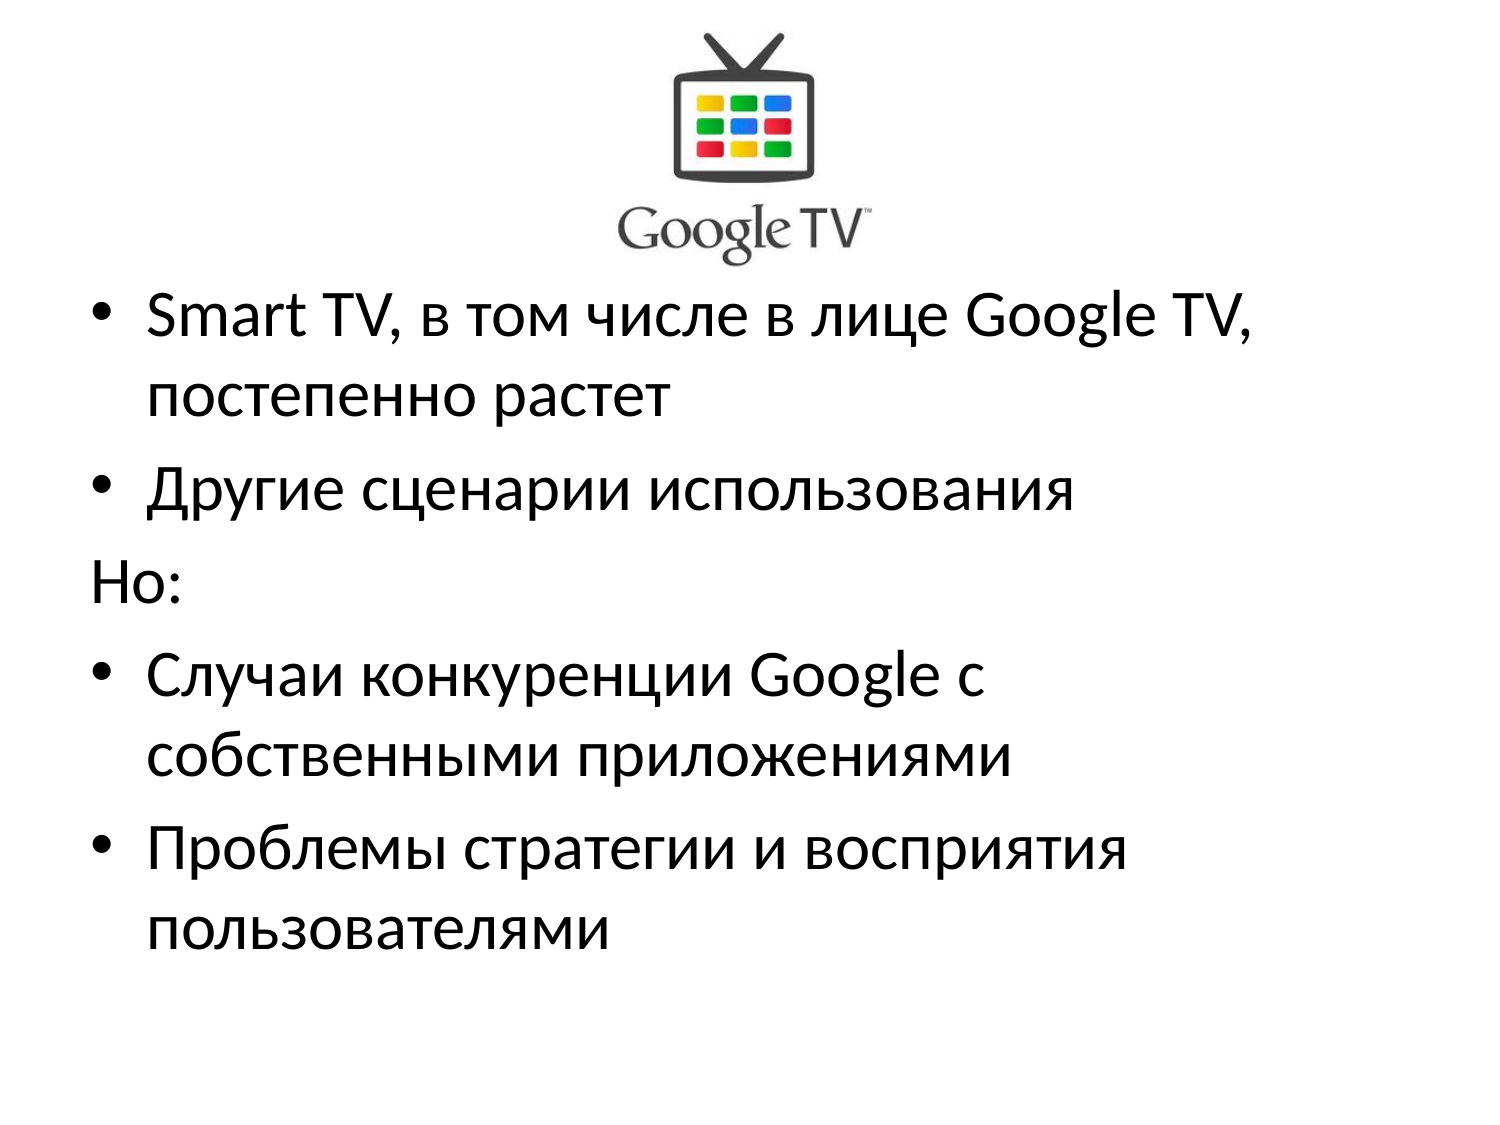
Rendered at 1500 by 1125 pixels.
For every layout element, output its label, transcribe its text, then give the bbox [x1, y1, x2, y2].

list Smart TV, в том числе в лице Google TV, постепенно растет Другие сценарии использования Но: Случаи конкуренции Google с собственными приложениями Проблемы стратегии и восприятия пользователями [75, 262, 1425, 1005]
picture [614, 30, 875, 271]
